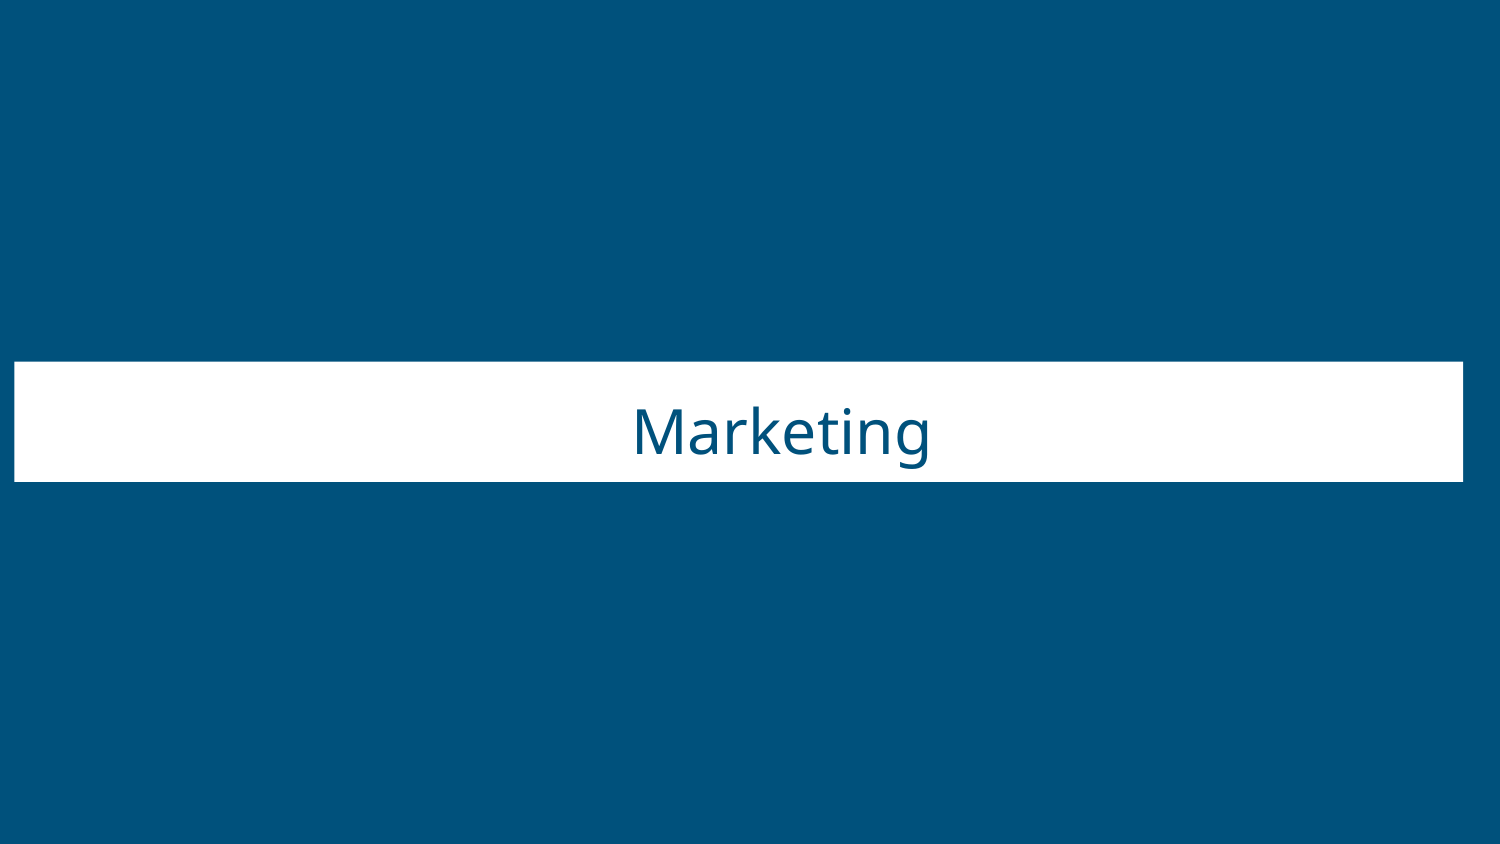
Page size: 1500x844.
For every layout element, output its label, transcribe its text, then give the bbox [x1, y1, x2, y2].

title Marketing [83, 361, 1482, 483]
text_box [14, 361, 83, 482]
